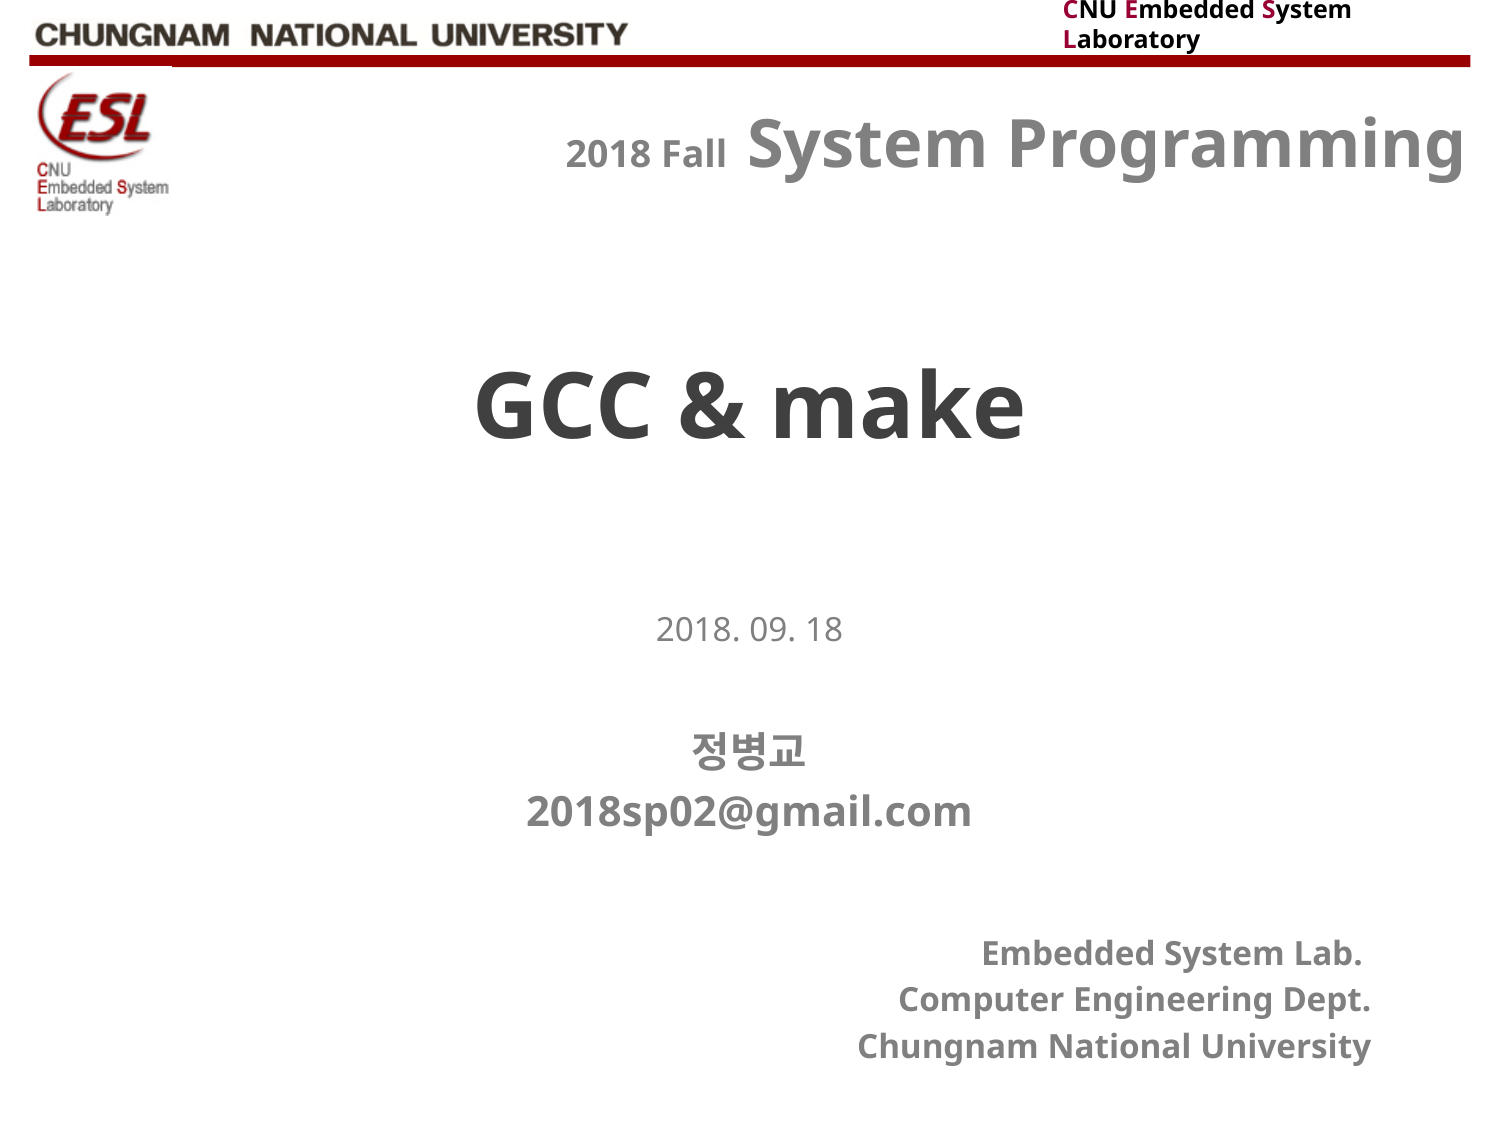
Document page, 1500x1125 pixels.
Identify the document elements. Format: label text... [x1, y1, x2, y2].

title GCC & make [112, 263, 1388, 539]
picture [31, 18, 634, 52]
subtitle 2018. 09. 18 [224, 600, 1275, 657]
picture [22, 66, 172, 216]
list 정병교 2018sp02@gmail.com [169, 718, 1331, 846]
